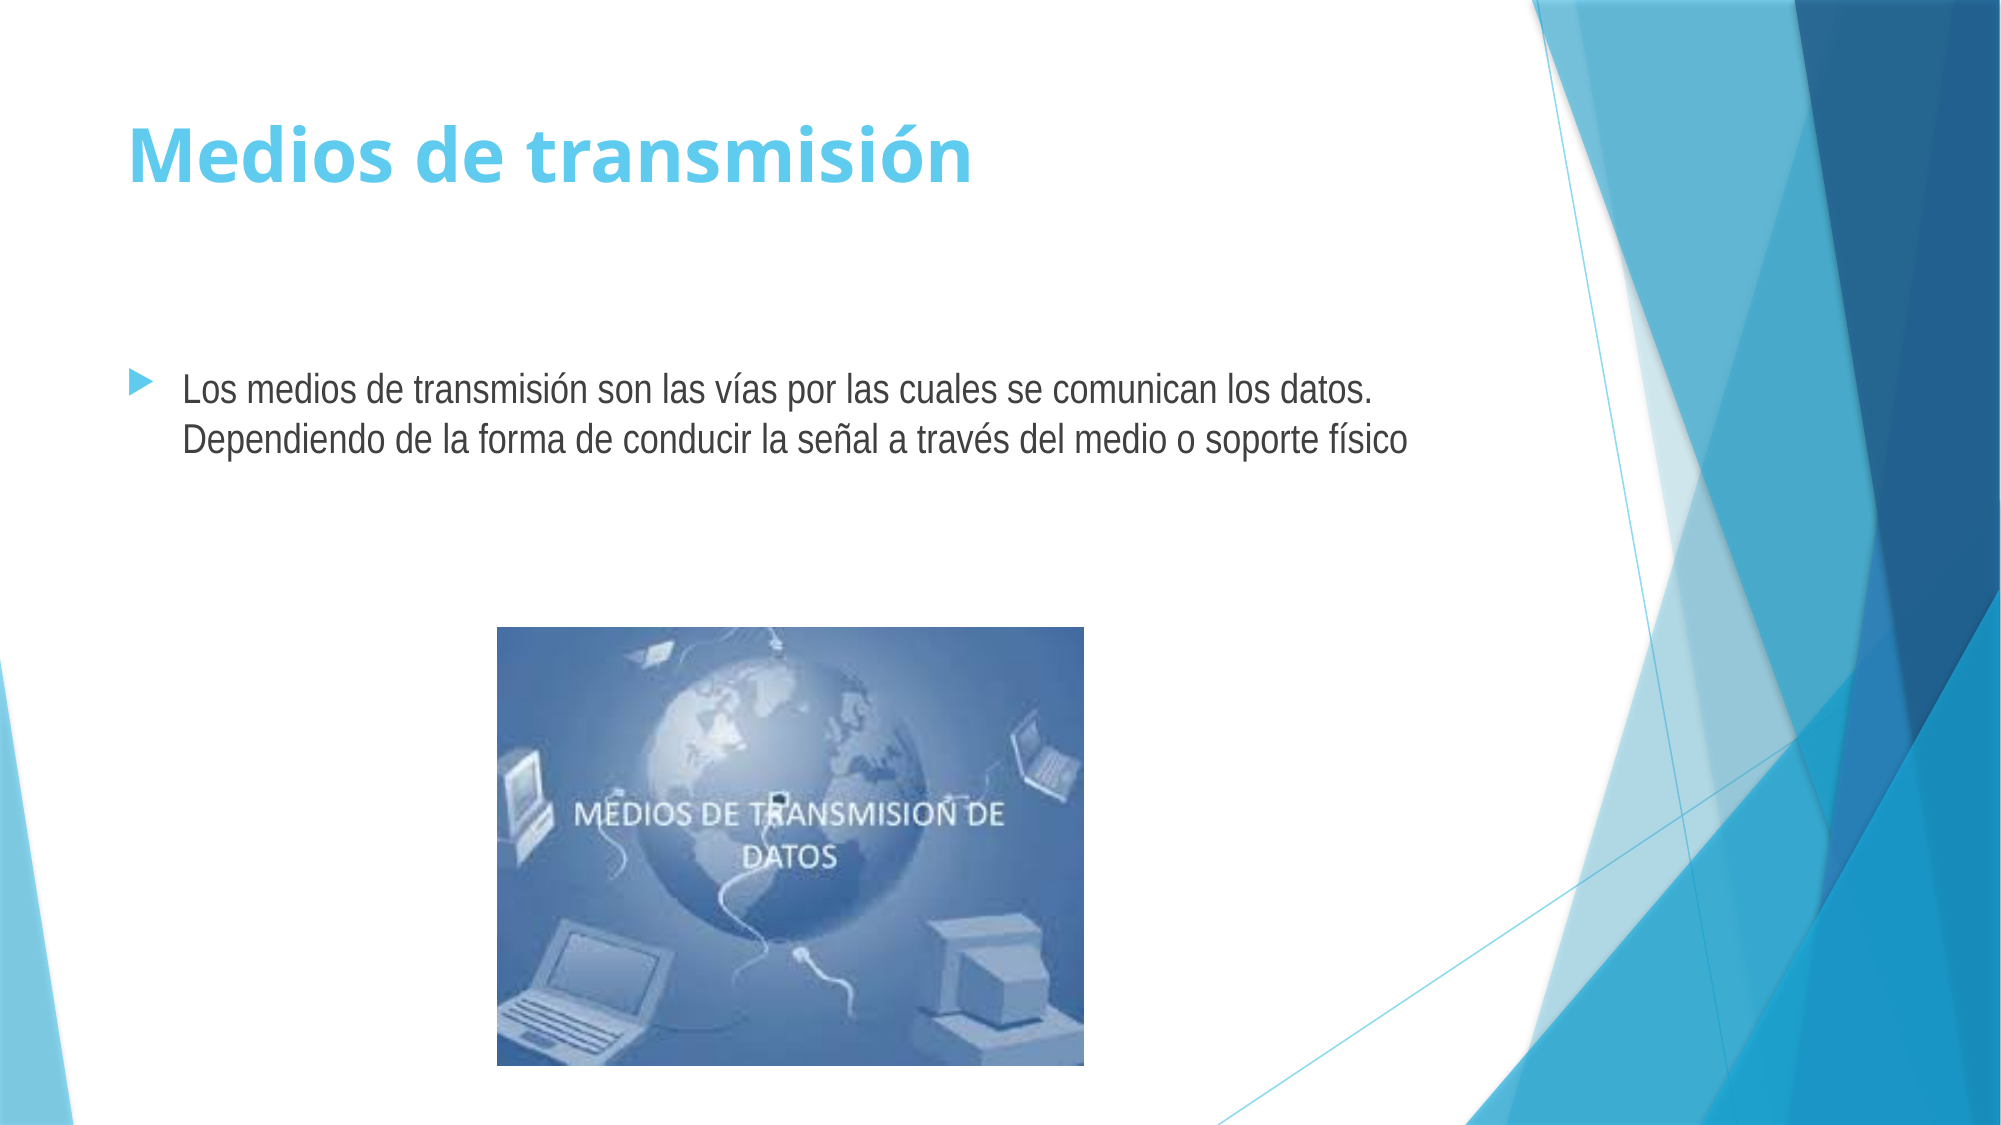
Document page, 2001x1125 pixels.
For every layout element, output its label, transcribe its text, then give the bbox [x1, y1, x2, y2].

picture [497, 626, 1084, 1067]
list Los medios de transmisión son las vías por las cuales se comunican los datos. Dependiendo de la forma de conducir la señal a través del medio o soporte físico [111, 354, 1522, 992]
title Medios de transmisión [111, 99, 1522, 317]
